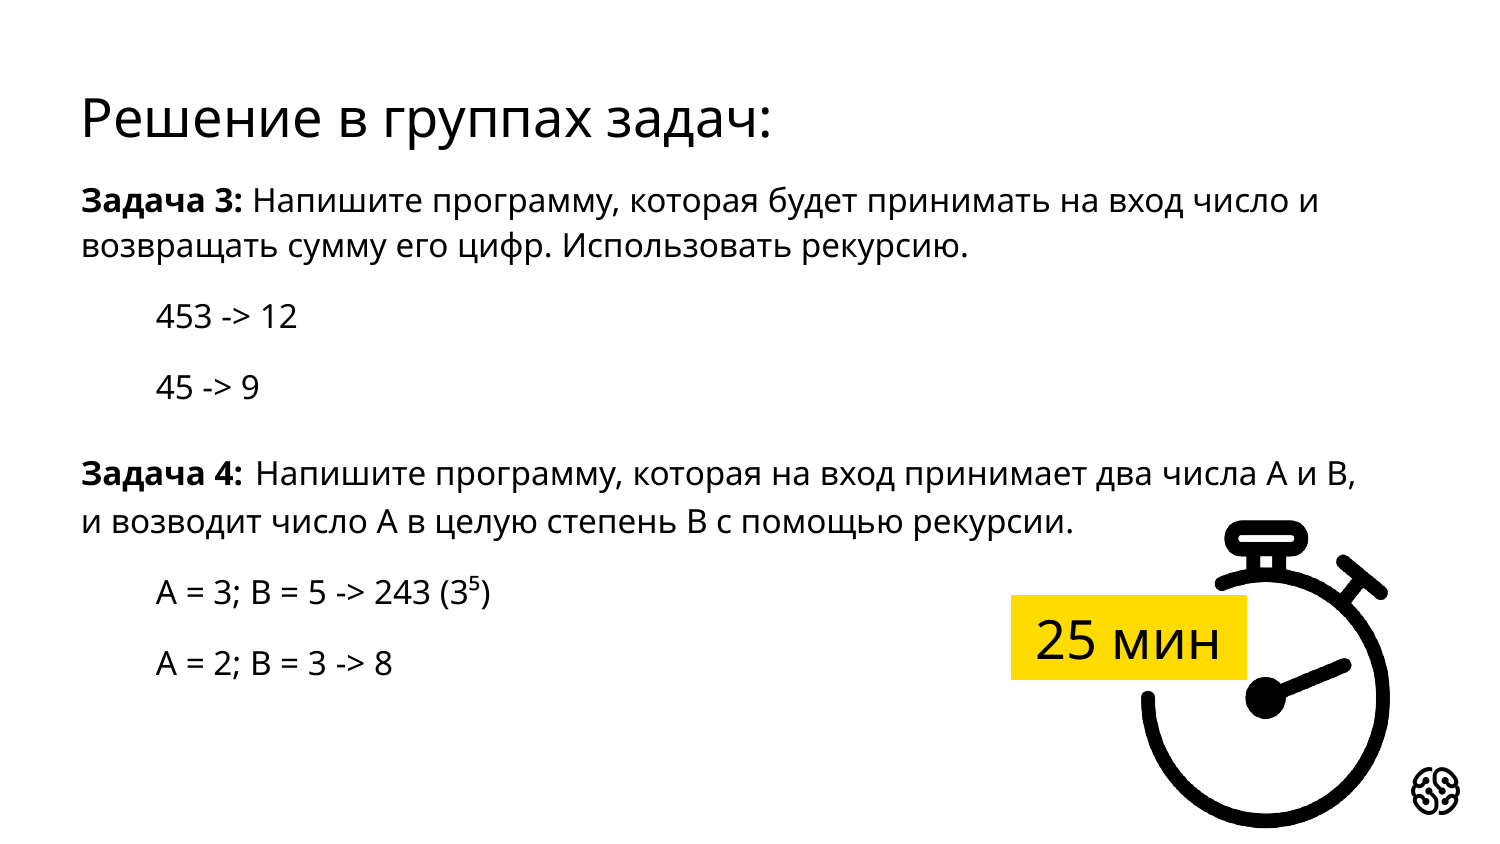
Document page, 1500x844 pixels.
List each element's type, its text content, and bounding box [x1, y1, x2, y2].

picture [1090, 517, 1390, 831]
title Решение в группах задач: Задача 3: Напишите программу, которая будет принимать на вход число и возвращать сумму его цифр. Использовать рекурсию. 453 -> 12 45 -> 9 Задача 4: Напишите программу, которая на вход принимает два числа A и B, и возводит число А в целую степень B с помощью рекурсии. A = 3; B = 5 -> 243 (3⁵) A = 2; B = 3 -> 8 [80, 82, 1376, 640]
text_box 25 мин [1011, 595, 1085, 680]
picture [1411, 767, 1460, 815]
